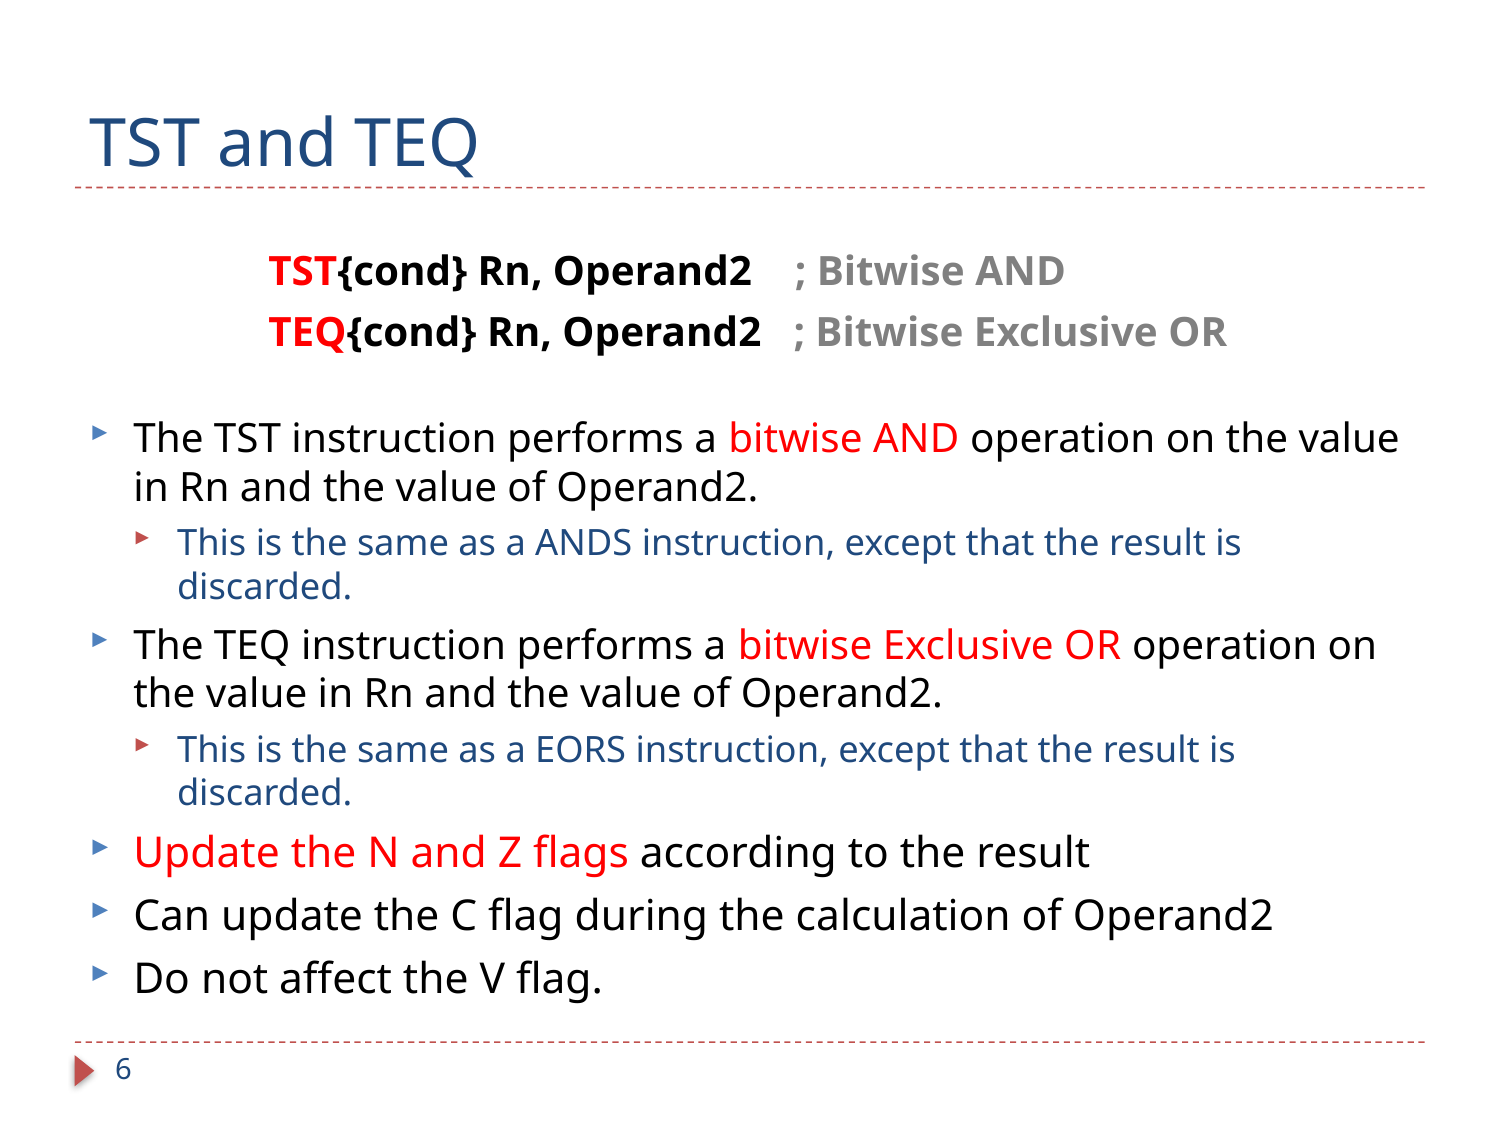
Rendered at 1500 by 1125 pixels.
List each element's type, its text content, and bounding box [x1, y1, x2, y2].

list TST{cond} Rn, Operand2 ; Bitwise AND TEQ{cond} Rn, Operand2 ; Bitwise Exclusive OR The TST instruction performs a bitwise AND operation on the value in Rn and the value of Operand2. This is the same as a ANDS instruction, except that the result is discarded. The TEQ instruction performs a bitwise Exclusive OR operation on the value in Rn and the value of Operand2. This is the same as a EORS instruction, except that the result is discarded. Update the N and Z flags according to the result Can update the C flag during the calculation of Operand2 Do not affect the V flag. [75, 237, 1425, 1010]
slide_number 6 [100, 1042, 426, 1103]
title TST and TEQ [75, 24, 1425, 188]
